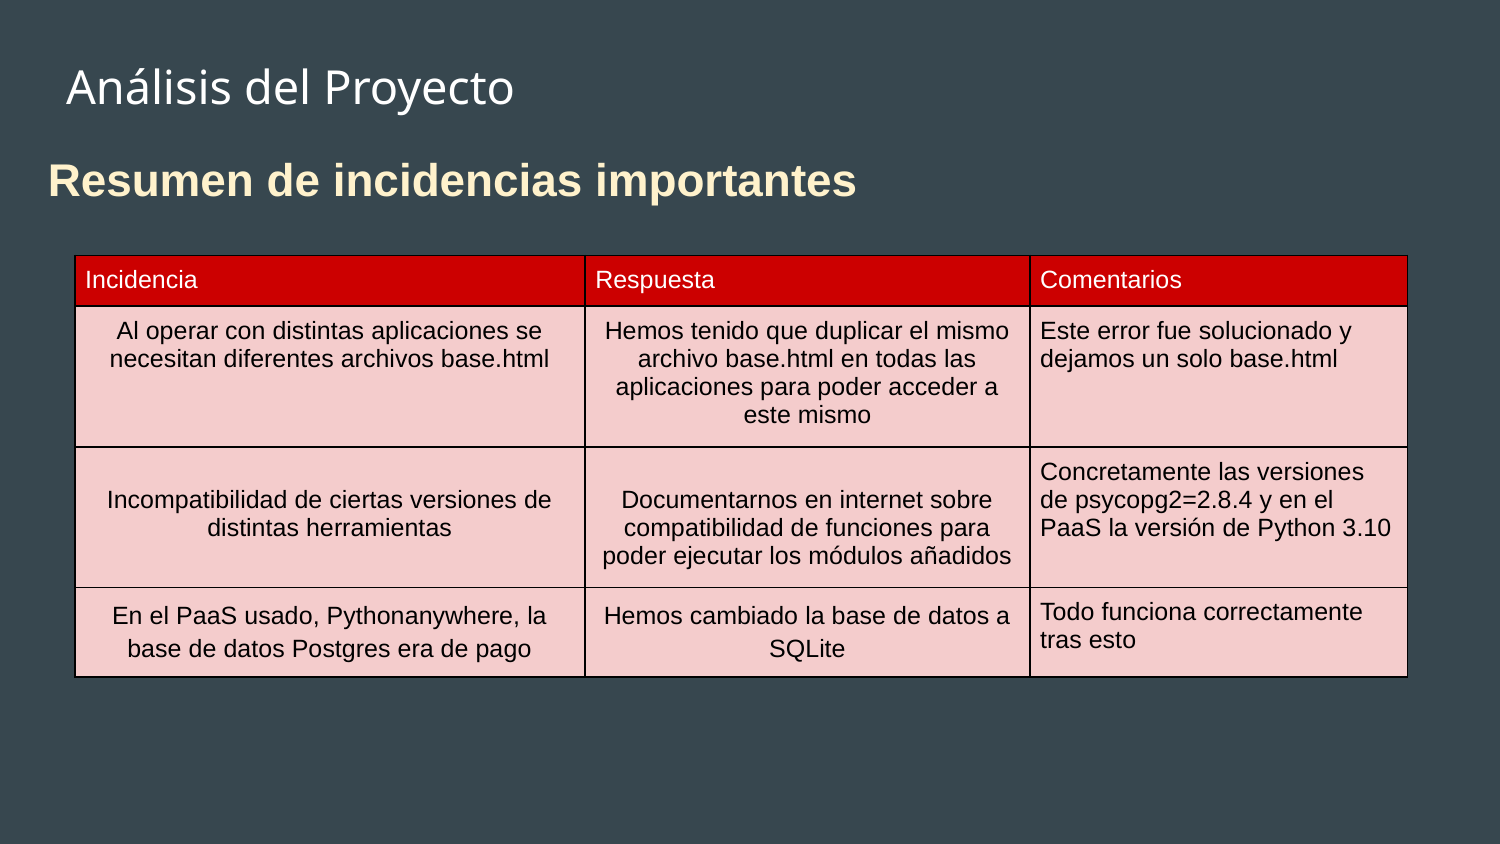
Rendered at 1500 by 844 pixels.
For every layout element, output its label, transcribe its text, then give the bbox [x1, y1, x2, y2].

table_cell Todo funciona correctamente tras esto [1031, 588, 1407, 676]
table_cell Hemos tenido que duplicar el mismo archivo base.html en todas las aplicaciones para poder acceder a este mismo [586, 307, 1029, 446]
table_cell Concretamente las versiones de psycopg2=2.8.4 y en el PaaS la versión de Python 3.10 [1031, 448, 1407, 587]
table_header Respuesta [586, 256, 1029, 305]
table_header Comentarios [1031, 256, 1407, 305]
table_cell Documentarnos en internet sobre compatibilidad de funciones para poder ejecutar los módulos añadidos [586, 448, 1029, 587]
table_cell En el PaaS usado, Pythonanywhere, la base de datos Postgres era de pago [76, 588, 584, 676]
table_header Incidencia [76, 256, 584, 305]
title Análisis del Proyecto [51, 39, 1449, 134]
text_box Resumen de incidencias importantes [32, 127, 962, 221]
table_cell Incompatibilidad de ciertas versiones de distintas herramientas [76, 448, 584, 587]
table_cell Hemos cambiado la base de datos a SQLite [586, 588, 1029, 676]
table_cell Al operar con distintas aplicaciones se necesitan diferentes archivos base.html [76, 307, 584, 446]
table_cell Este error fue solucionado y dejamos un solo base.html [1031, 307, 1407, 446]
